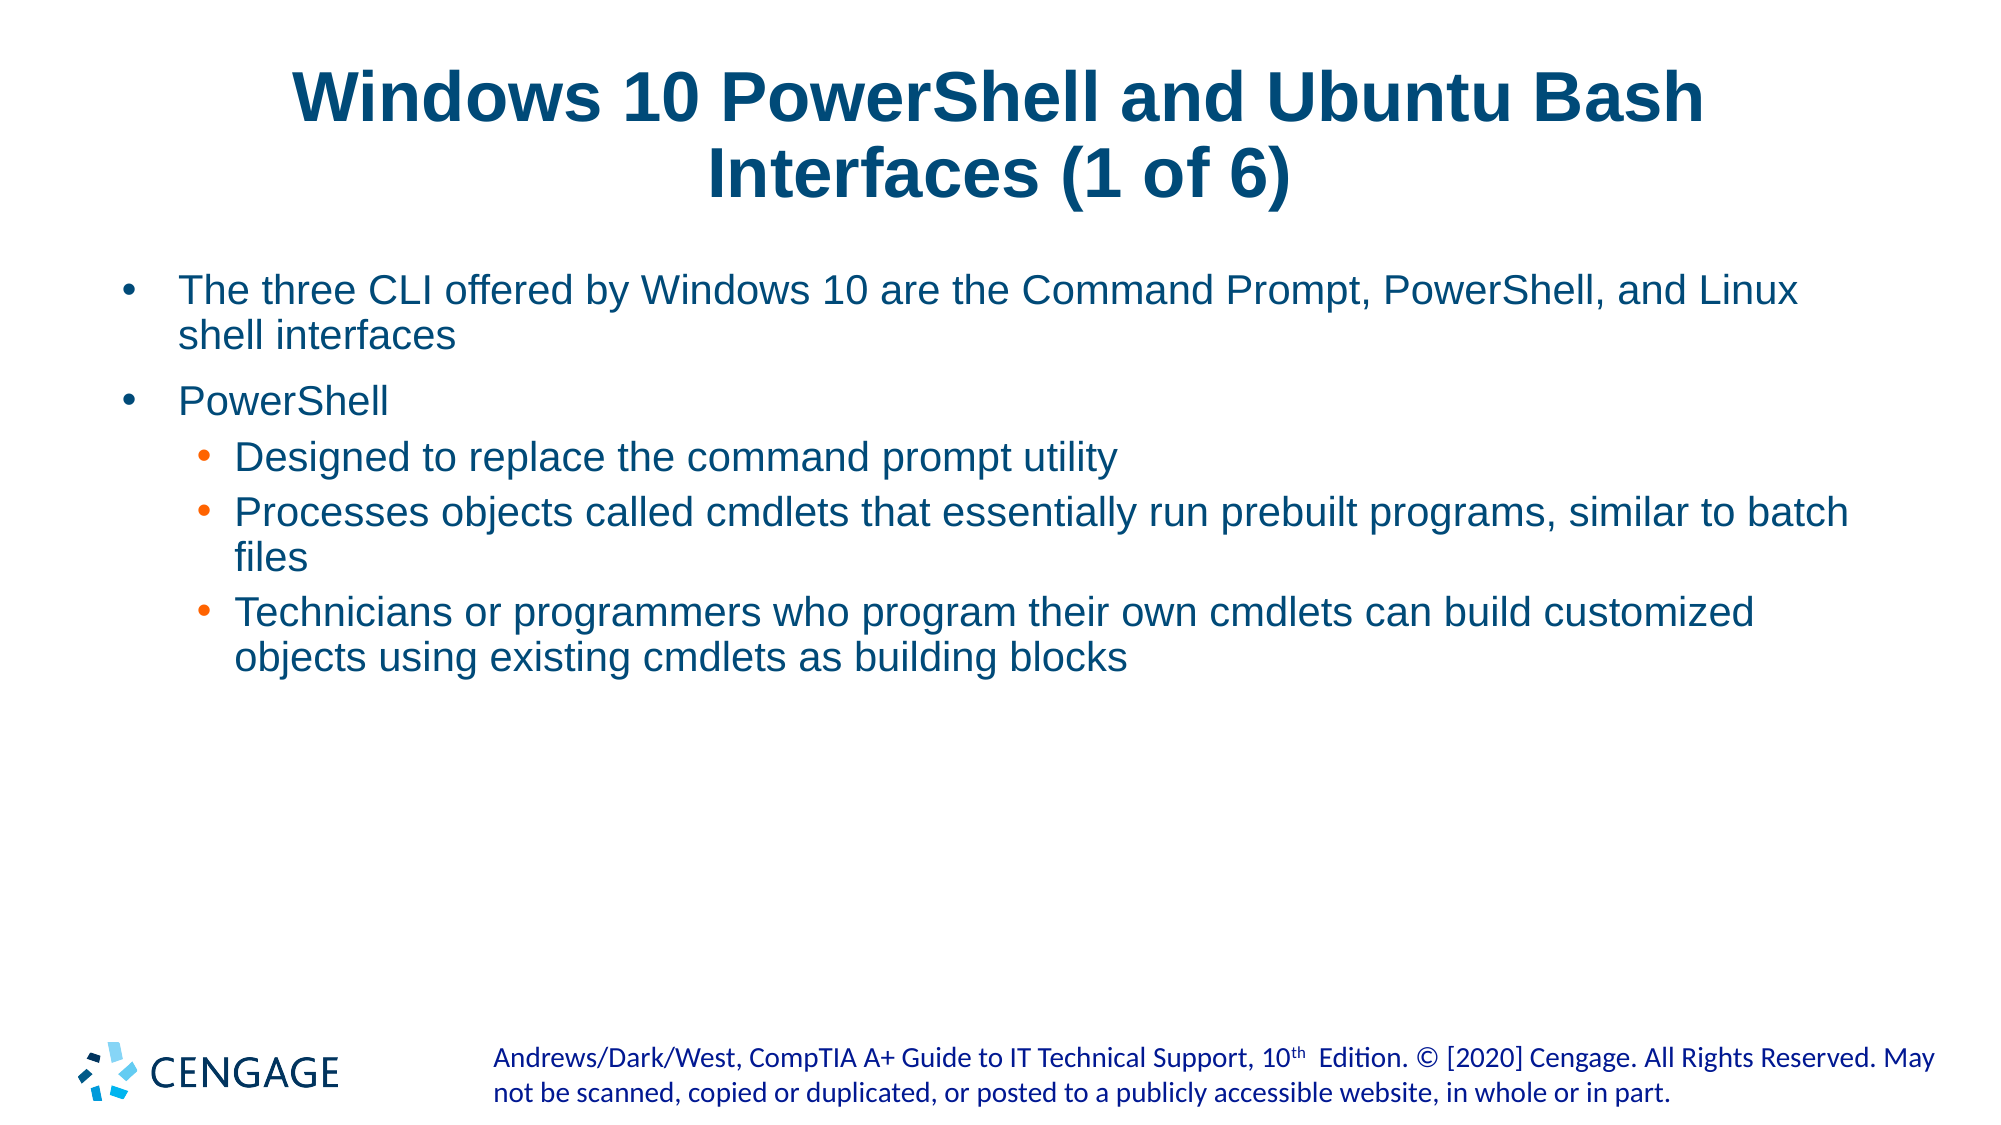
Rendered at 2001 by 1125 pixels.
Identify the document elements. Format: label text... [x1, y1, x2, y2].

picture [78, 1042, 338, 1101]
list The three CLI offered by Windows 10 are the Command Prompt, PowerShell, and Linux shell interfaces PowerShell Designed to replace the command prompt utility Processes objects called cmdlets that essentially run prebuilt programs, similar to batch files Technicians or programmers who program their own cmdlets can build customized objects using existing cmdlets as building blocks [121, 268, 1880, 990]
title Windows 10 PowerShell and Ubuntu Bash Interfaces (1 of 6) [137, 59, 1863, 171]
